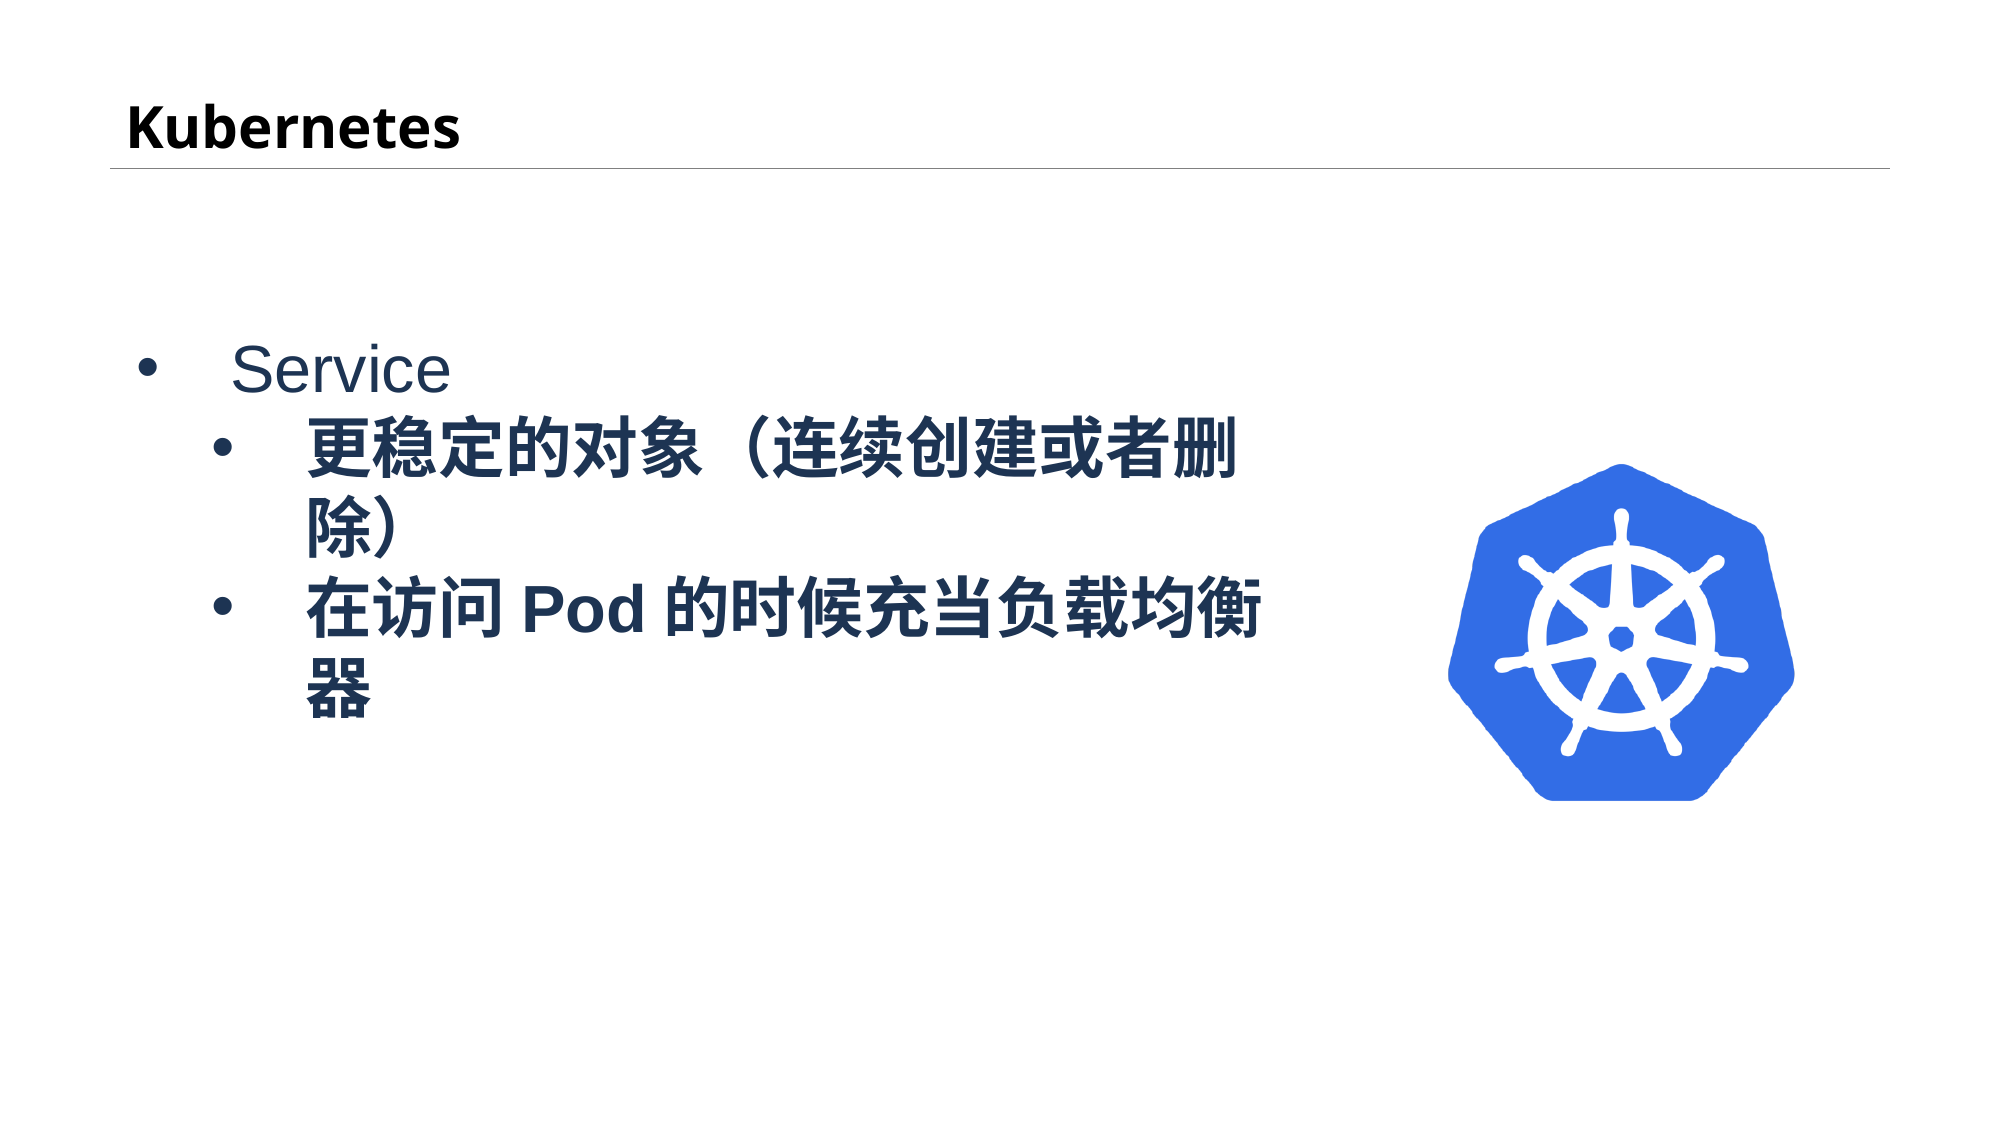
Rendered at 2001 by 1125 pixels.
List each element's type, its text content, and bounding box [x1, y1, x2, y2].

picture [1436, 447, 1806, 817]
title Kubernetes ： 架构 [109, 0, 1890, 169]
text_box Service 更稳定的对象（连续创建或者删除） 在访问Pod的时候充当负载均衡器 [121, 318, 1331, 734]
